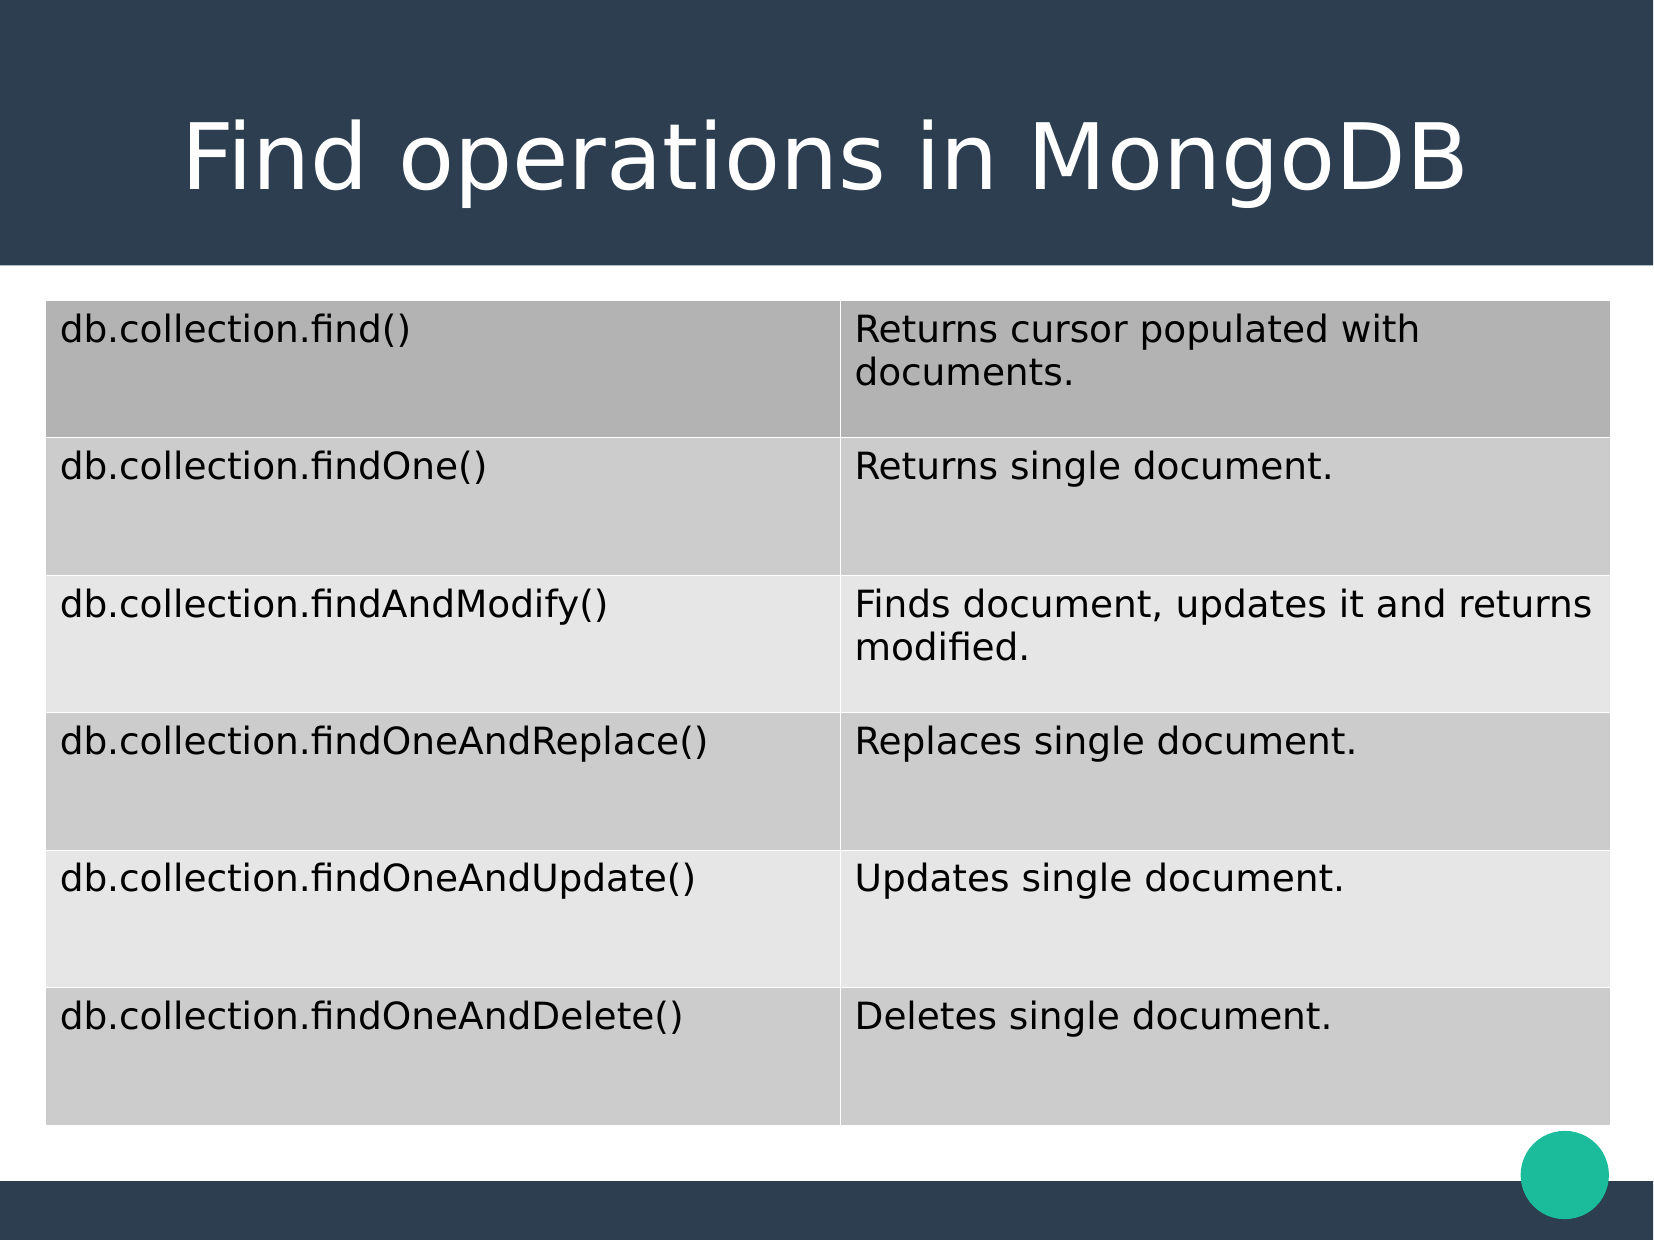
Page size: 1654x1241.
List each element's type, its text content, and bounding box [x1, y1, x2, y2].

table_cell db.collection.findAndModify() [46, 576, 840, 712]
table_cell Replaces single document. [841, 713, 1610, 850]
table_cell Deletes single document. [841, 988, 1610, 1125]
table_cell Finds document, updates it and returns modified. [841, 576, 1610, 712]
table_cell Updates single document. [841, 851, 1610, 987]
table_cell Returns single document. [841, 438, 1610, 575]
table_cell db.collection.findOne() [46, 438, 840, 575]
table_cell db.collection.findOneAndUpdate() [46, 851, 840, 987]
table_header Returns cursor populated with documents. [841, 301, 1610, 437]
table_header db.collection.find() [46, 301, 840, 437]
table_cell db.collection.findOneAndDelete() [46, 988, 840, 1125]
table_cell db.collection.findOneAndReplace() [46, 713, 840, 850]
text_box Find operations in MongoDB [82, 49, 1571, 257]
